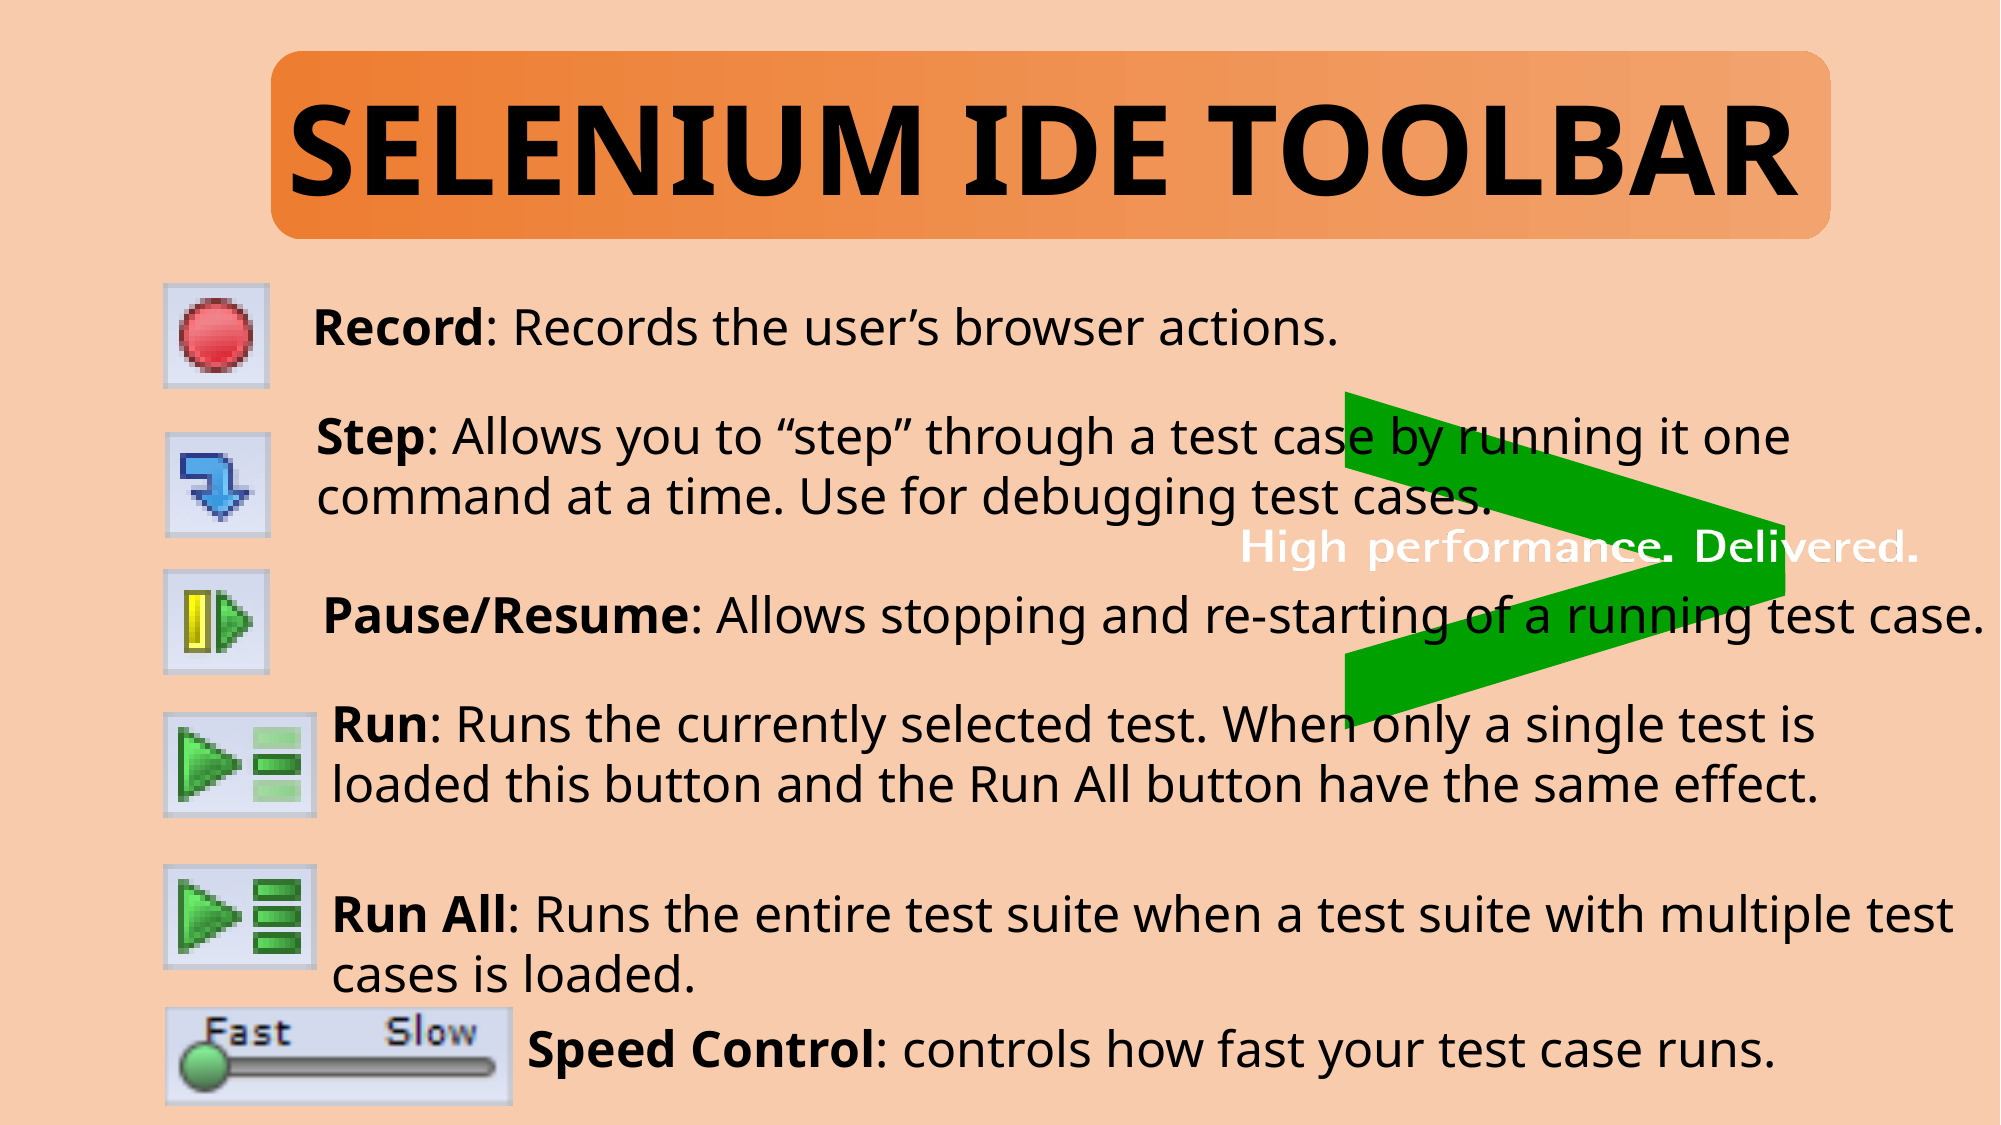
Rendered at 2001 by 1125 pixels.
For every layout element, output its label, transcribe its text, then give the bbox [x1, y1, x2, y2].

picture [163, 864, 317, 970]
text_box Run: Runs the currently selected test. When only a single test is loaded this button and the Run All button have the same effect. [316, 685, 1994, 821]
text_box Run All: Runs the entire test suite when a test suite with multiple test cases is loaded. [316, 875, 2000, 1010]
picture [165, 432, 271, 538]
text_box Pause/Resume: Allows stopping and re-starting of a running test case. [307, 576, 2000, 651]
picture [163, 712, 317, 818]
picture [163, 283, 270, 389]
picture [1243, 533, 1917, 571]
text_box [276, 49, 1832, 241]
picture [165, 1007, 513, 1106]
text_box SELENIUM IDE TOOLBAR [272, 62, 1815, 228]
picture [163, 569, 270, 675]
text_box Speed Control: controls how fast your test case runs. [513, 1010, 1994, 1085]
text_box Step: Allows you to “step” through a test case by running it one command at a time. Use for debugging test cases. [301, 397, 1994, 533]
text_box Record: Records the user’s browser actions. [298, 288, 1636, 364]
